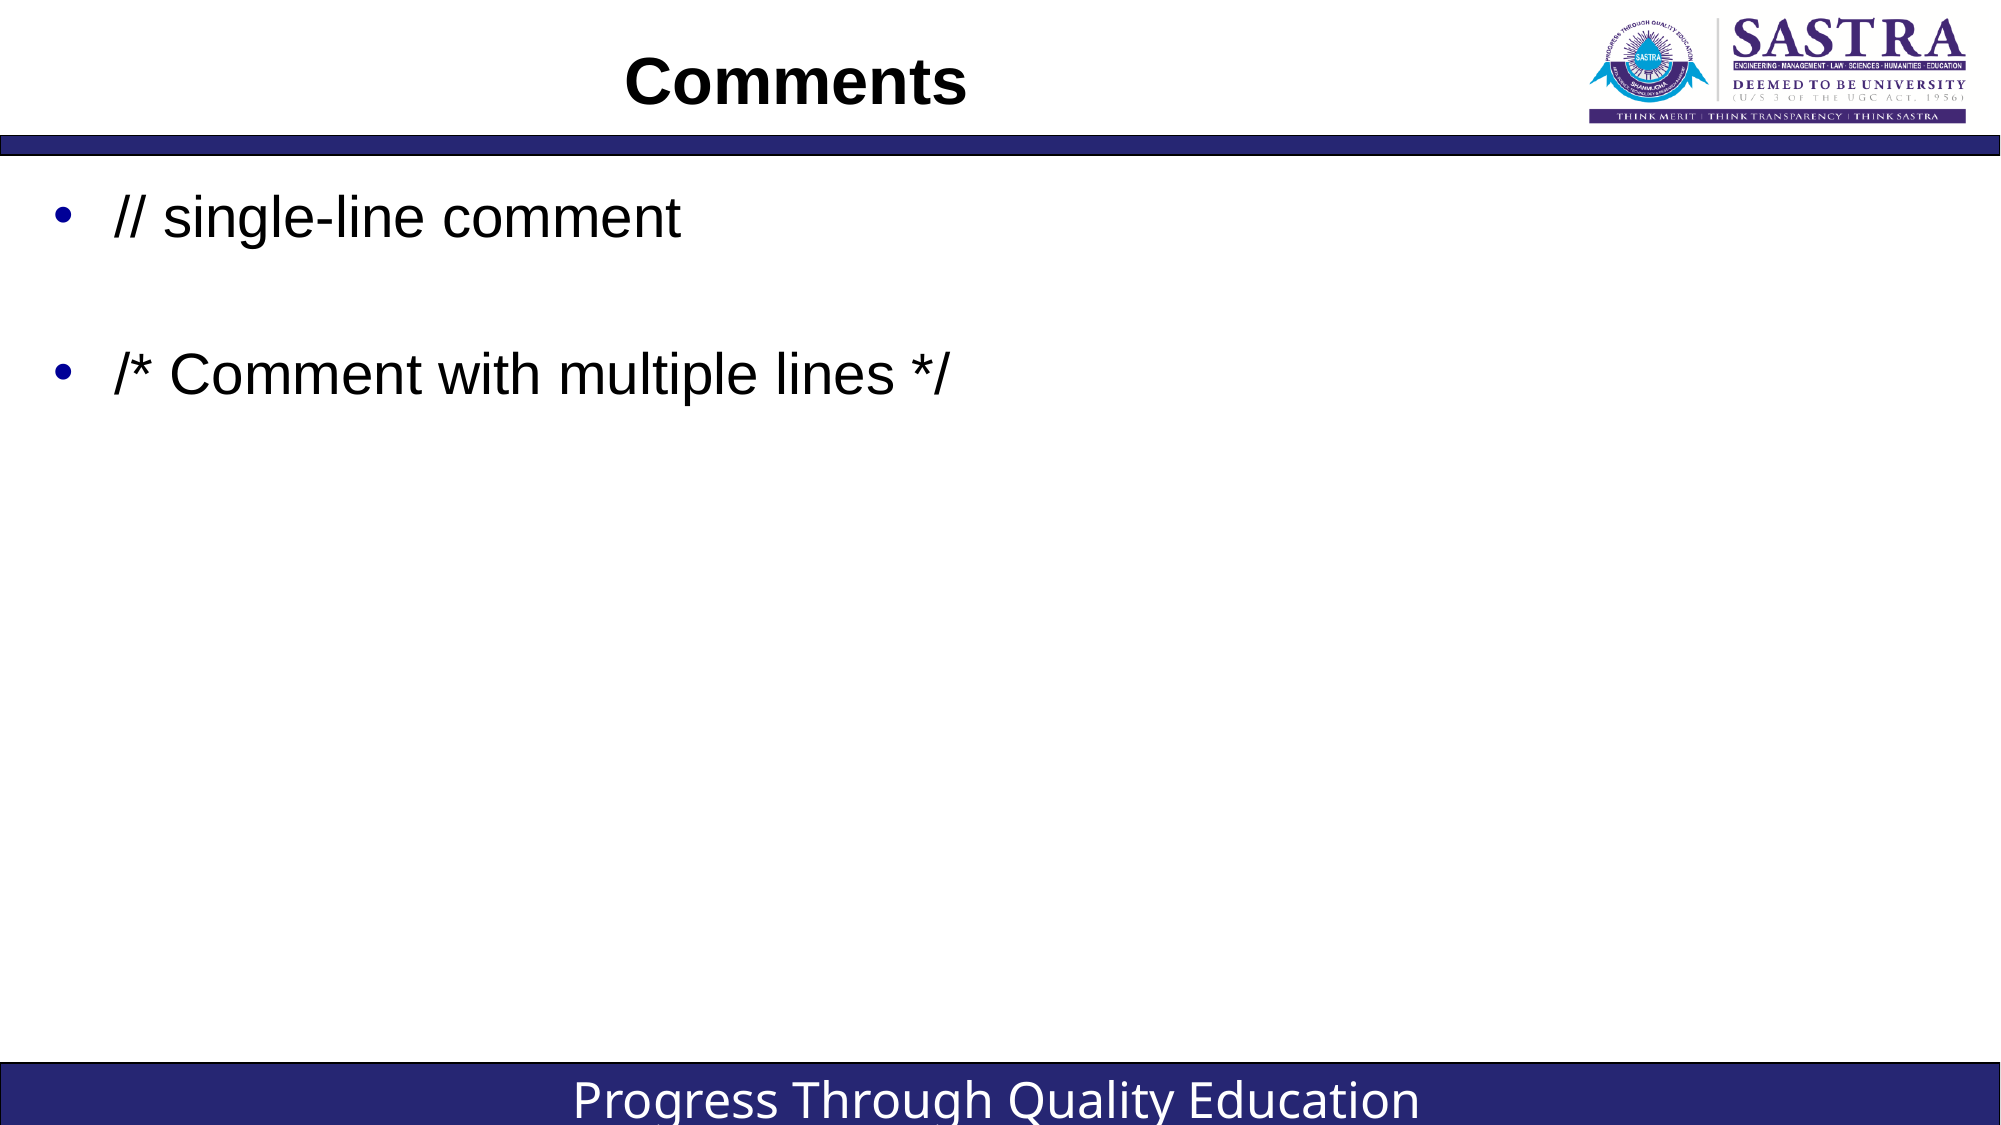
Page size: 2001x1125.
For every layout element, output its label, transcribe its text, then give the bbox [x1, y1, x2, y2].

picture [1566, 10, 1989, 130]
list // single-line comment /* Comment with multiple lines */ [33, 162, 1967, 1032]
title Comments [37, 29, 1556, 119]
